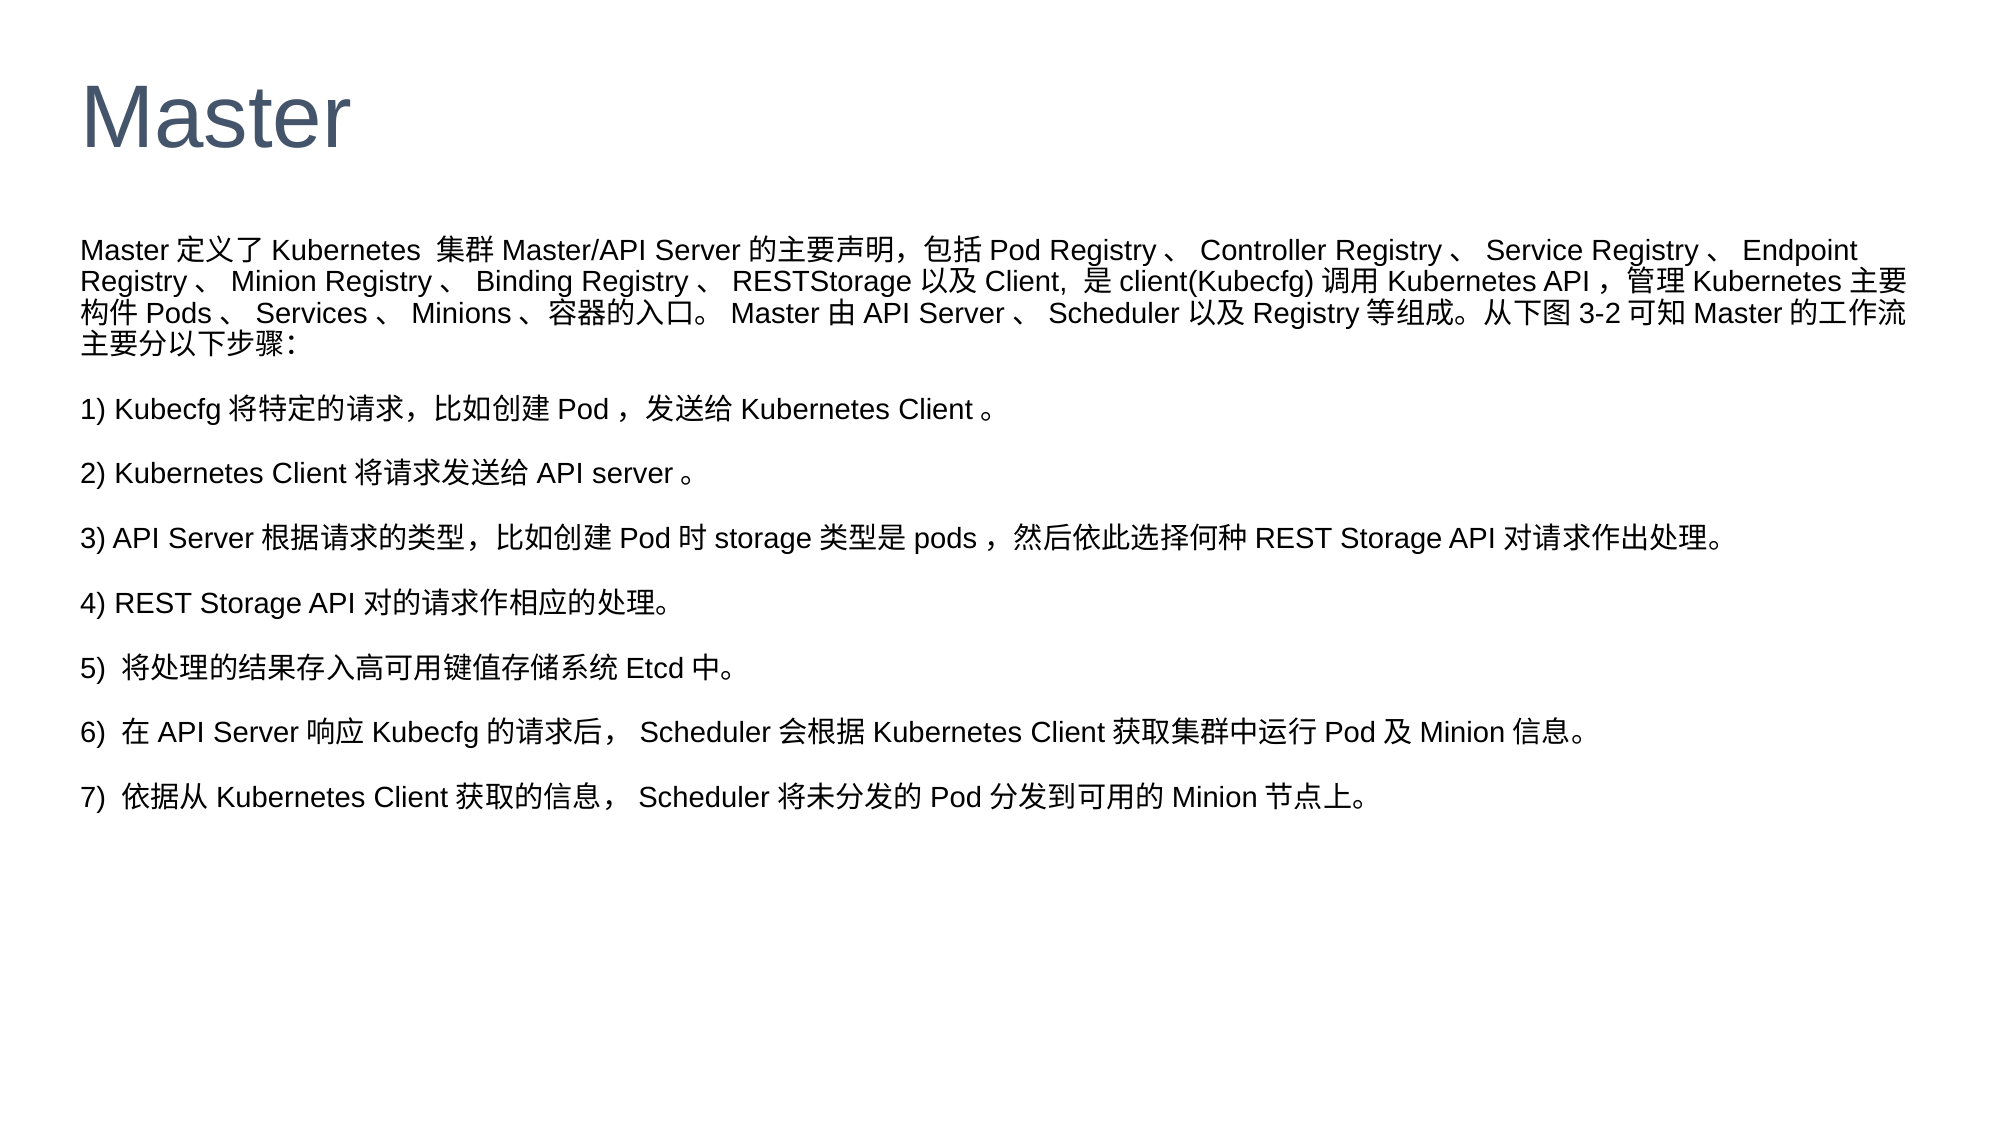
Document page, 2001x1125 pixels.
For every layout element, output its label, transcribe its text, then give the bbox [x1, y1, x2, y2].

list Master定义了Kubernetes 集群Master/API Server的主要声明，包括Pod Registry、Controller Registry、Service Registry、Endpoint Registry、Minion Registry、Binding Registry、RESTStorage以及Client, 是client(Kubecfg)调用Kubernetes API，管理Kubernetes主要构件Pods、Services、Minions、容器的入口。Master由API Server、Scheduler以及Registry等组成。从下图3-2可知Master的工作流主要分以下步骤： 1) Kubecfg将特定的请求，比如创建Pod，发送给Kubernetes Client。 2) Kubernetes Client将请求发送给API server。 3) API Server根据请求的类型，比如创建Pod时storage类型是pods，然后依此选择何种REST Storage API对请求作出处理。 4) REST Storage API对的请求作相应的处理。 5) 将处理的结果存入高可用键值存储系统Etcd中。 6) 在API Server响应Kubecfg的请求后，Scheduler会根据Kubernetes Client获取集群中运行Pod及Minion信息。 7) 依据从Kubernetes Client获取的信息，Scheduler将未分发的Pod分发到可用的Minion节点上。 [80, 235, 1920, 975]
title Master [80, 71, 1920, 172]
